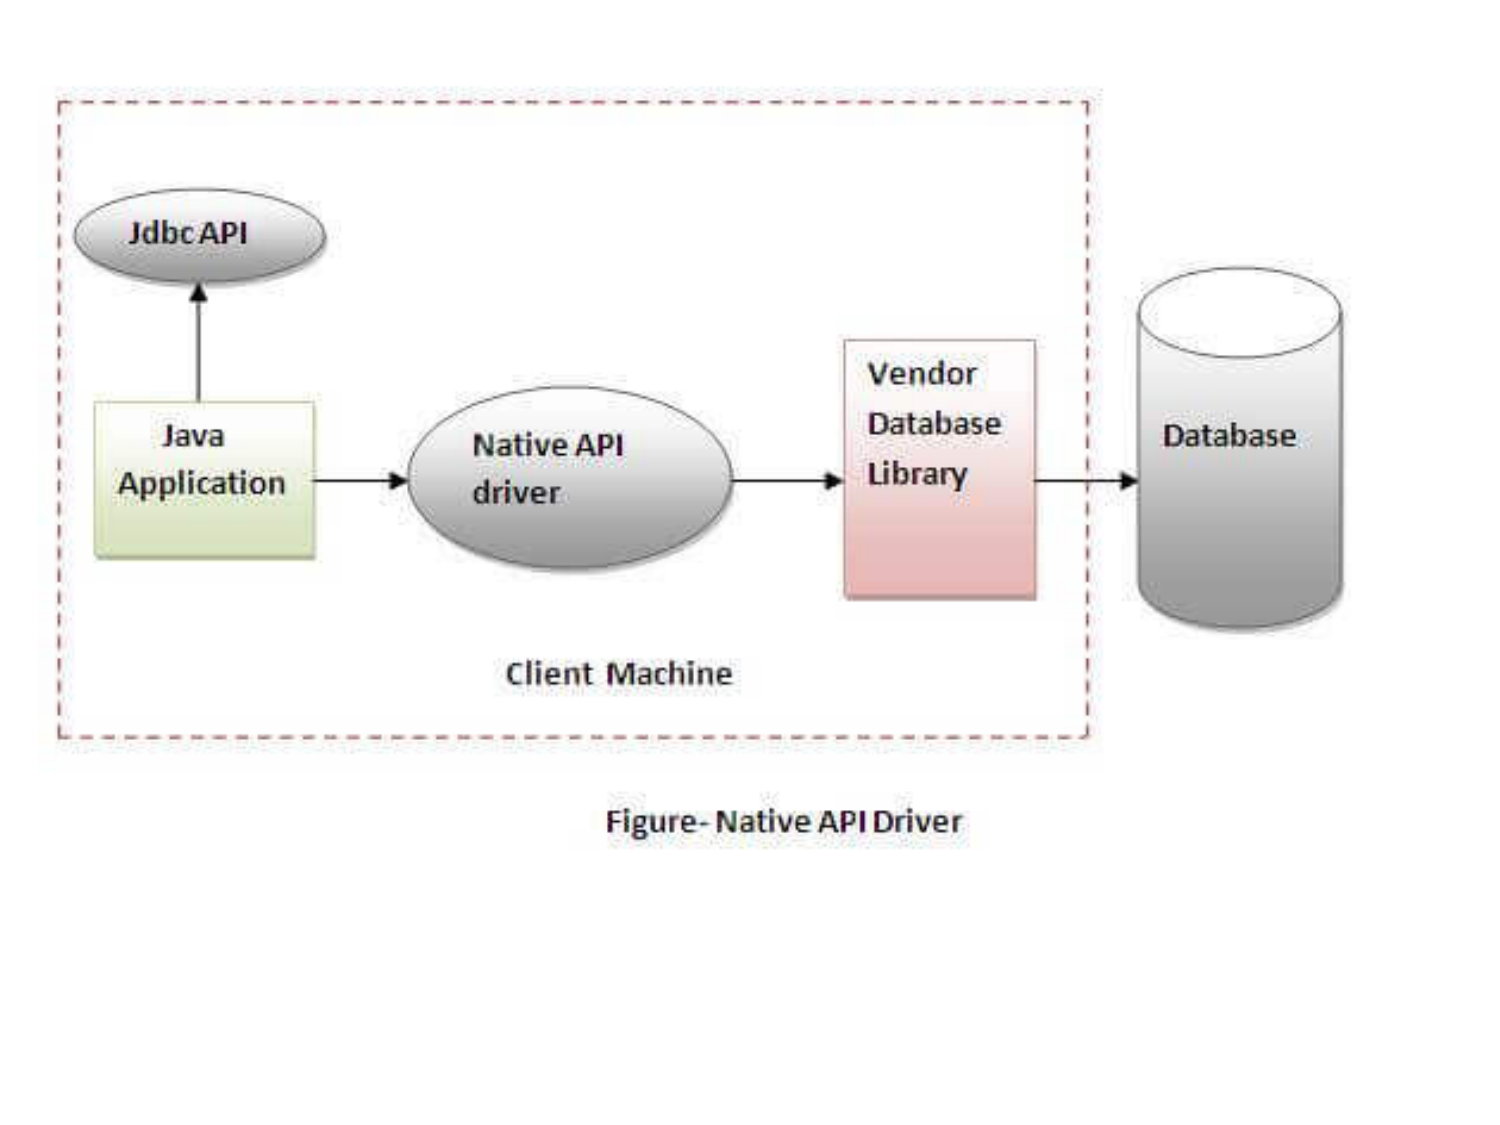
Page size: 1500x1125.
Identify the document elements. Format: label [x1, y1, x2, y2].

picture [37, 49, 1413, 964]
